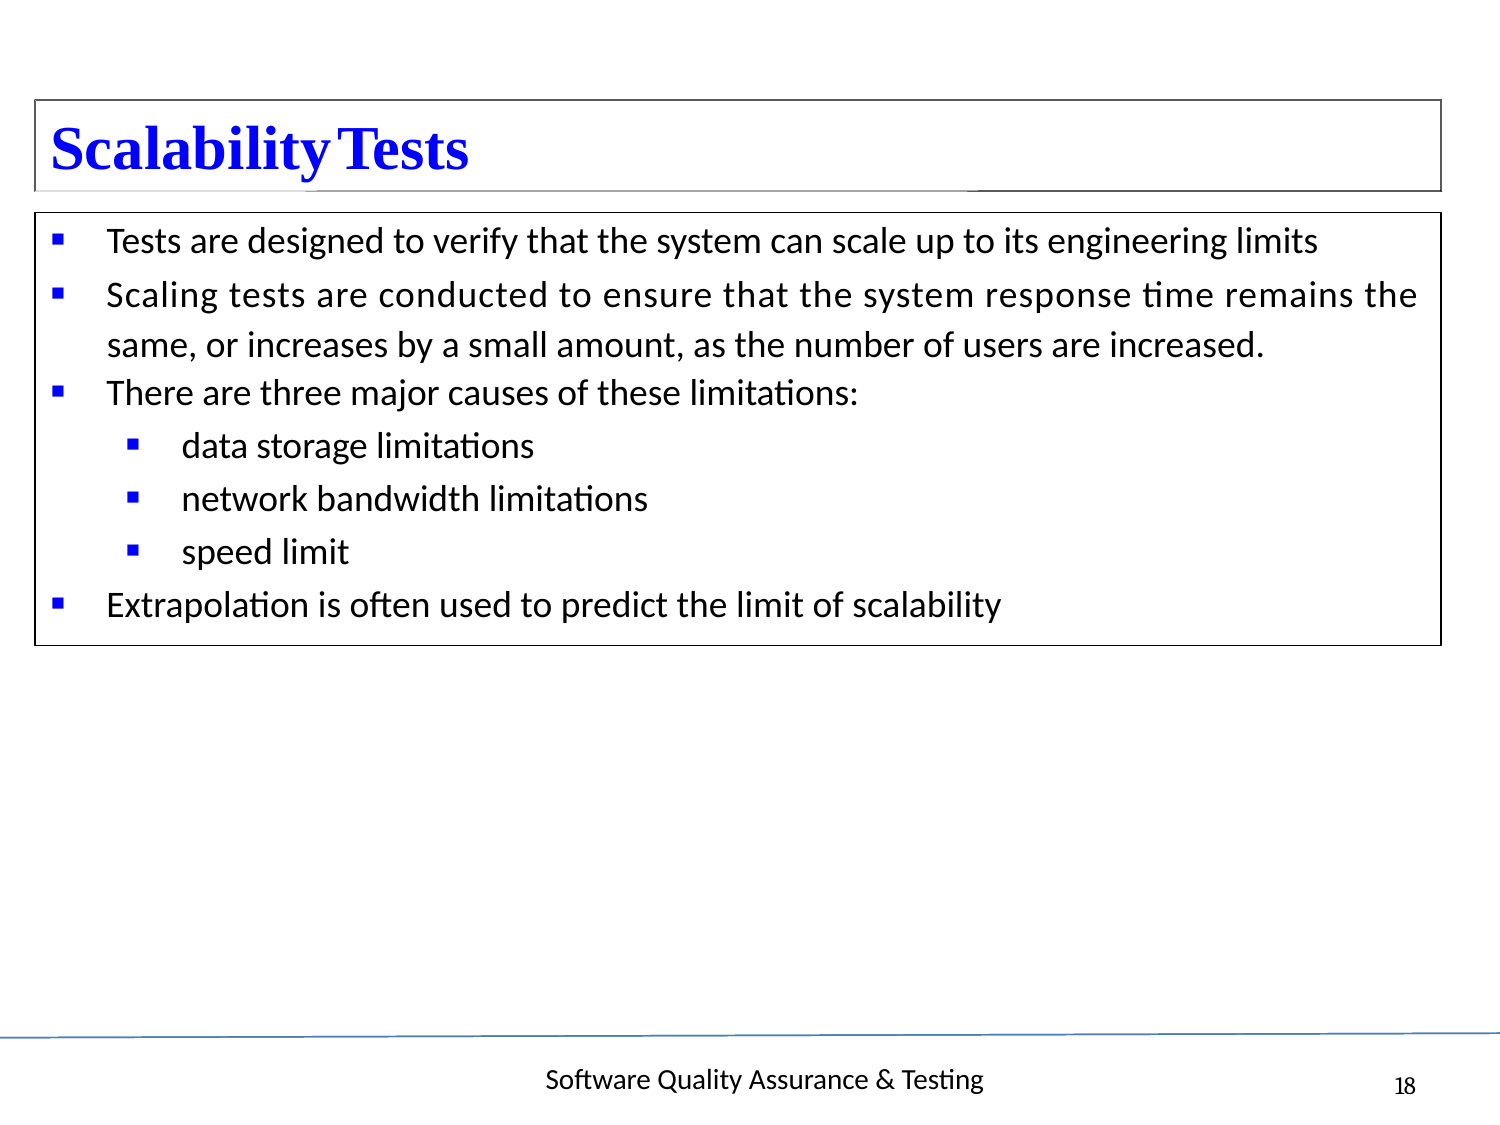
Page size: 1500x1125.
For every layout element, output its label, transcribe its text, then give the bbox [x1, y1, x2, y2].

text_box Software Quality Assurance & Testing [488, 1065, 1041, 1099]
text_box Tests [335, 115, 488, 182]
text_box ▪ Tests are designed to verify that the system can scale up to its engineering limits ▪ Scaling tests are conducted to ensure that the system response time remains the same, or increases by a small amount, as the number of users are increased. ▪ There are three major causes of these limitations: ▪ data storage limitations ▪ network bandwidth limitations ▪ speed limit ▪ Extrapolation is often used to predict the limit of scalability [35, 212, 1442, 646]
text_box 18 [1392, 1070, 1429, 1100]
text_box Scalability [48, 115, 334, 182]
